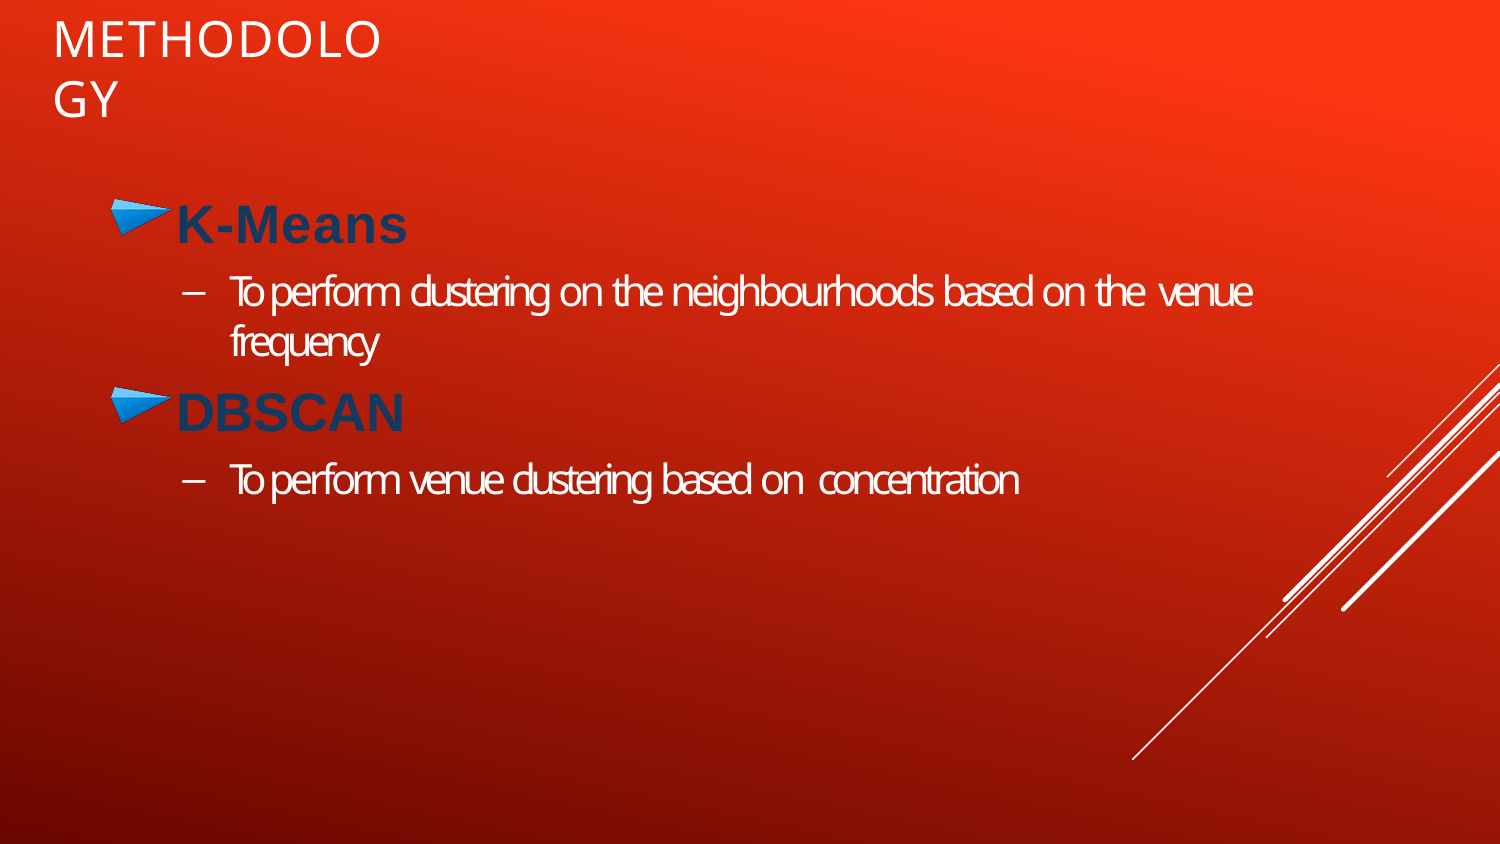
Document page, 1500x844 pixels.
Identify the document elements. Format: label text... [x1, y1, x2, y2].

text_box [107, 382, 173, 428]
text_box [107, 194, 173, 240]
text_box K-Means To perform clustering on the neighbourhoods based on the venue frequency DBSCAN To perform venue clustering based on concentration [173, 174, 1295, 504]
title Methodology [50, 0, 387, 138]
